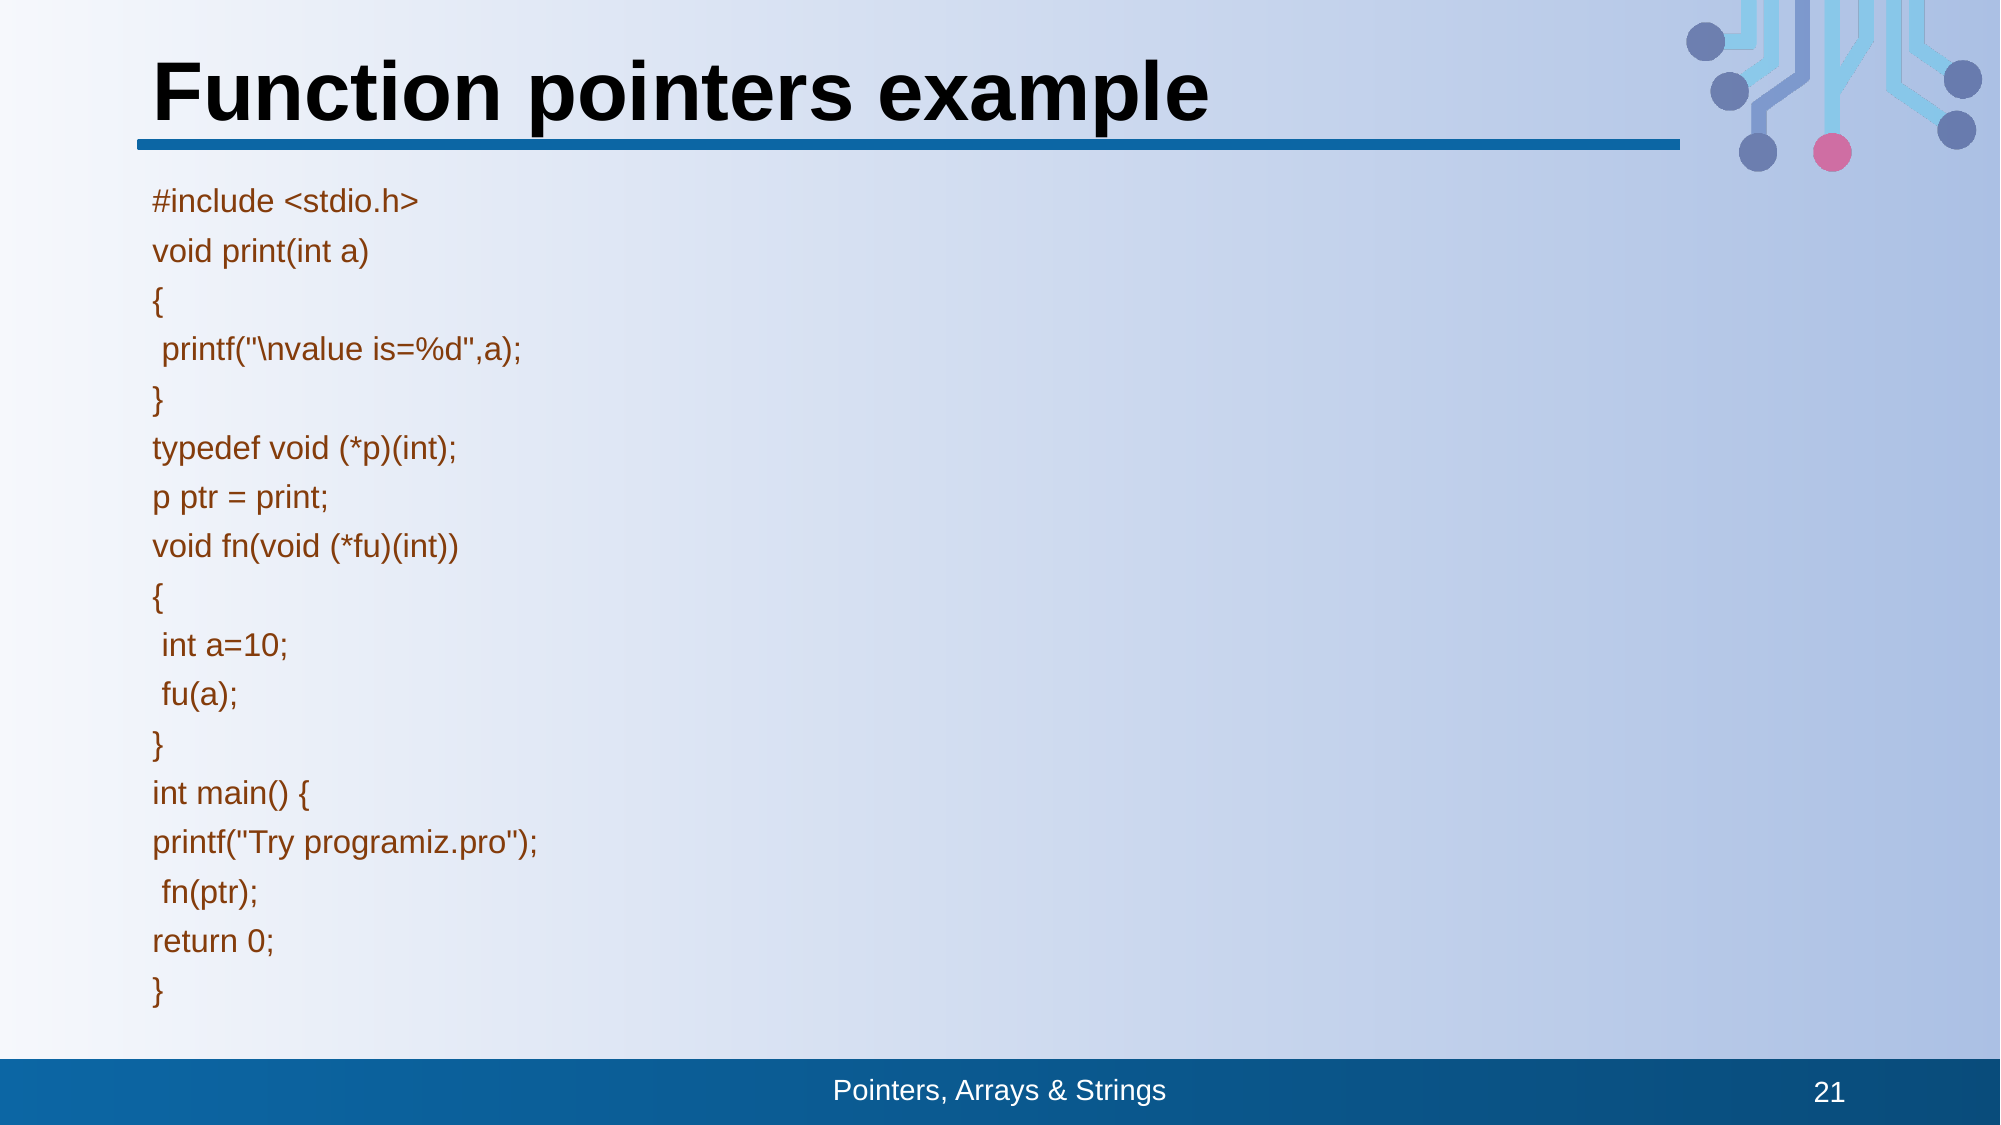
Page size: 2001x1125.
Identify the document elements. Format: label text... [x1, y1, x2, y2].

title Function pointers example [137, 17, 1863, 169]
footer Pointers, Arrays & Strings [662, 1059, 1338, 1119]
slide_number 21 [1411, 1060, 1861, 1121]
list #include <stdio.h> void print(int a) { printf("\nvalue is=%d",a); } typedef void (*p)(int); p ptr = print; void fn(void (*fu)(int)) { int a=10; fu(a); } int main() { printf("Try programiz.pro"); fn(ptr); return 0; } [137, 176, 1863, 1023]
picture [1663, 0, 2000, 204]
